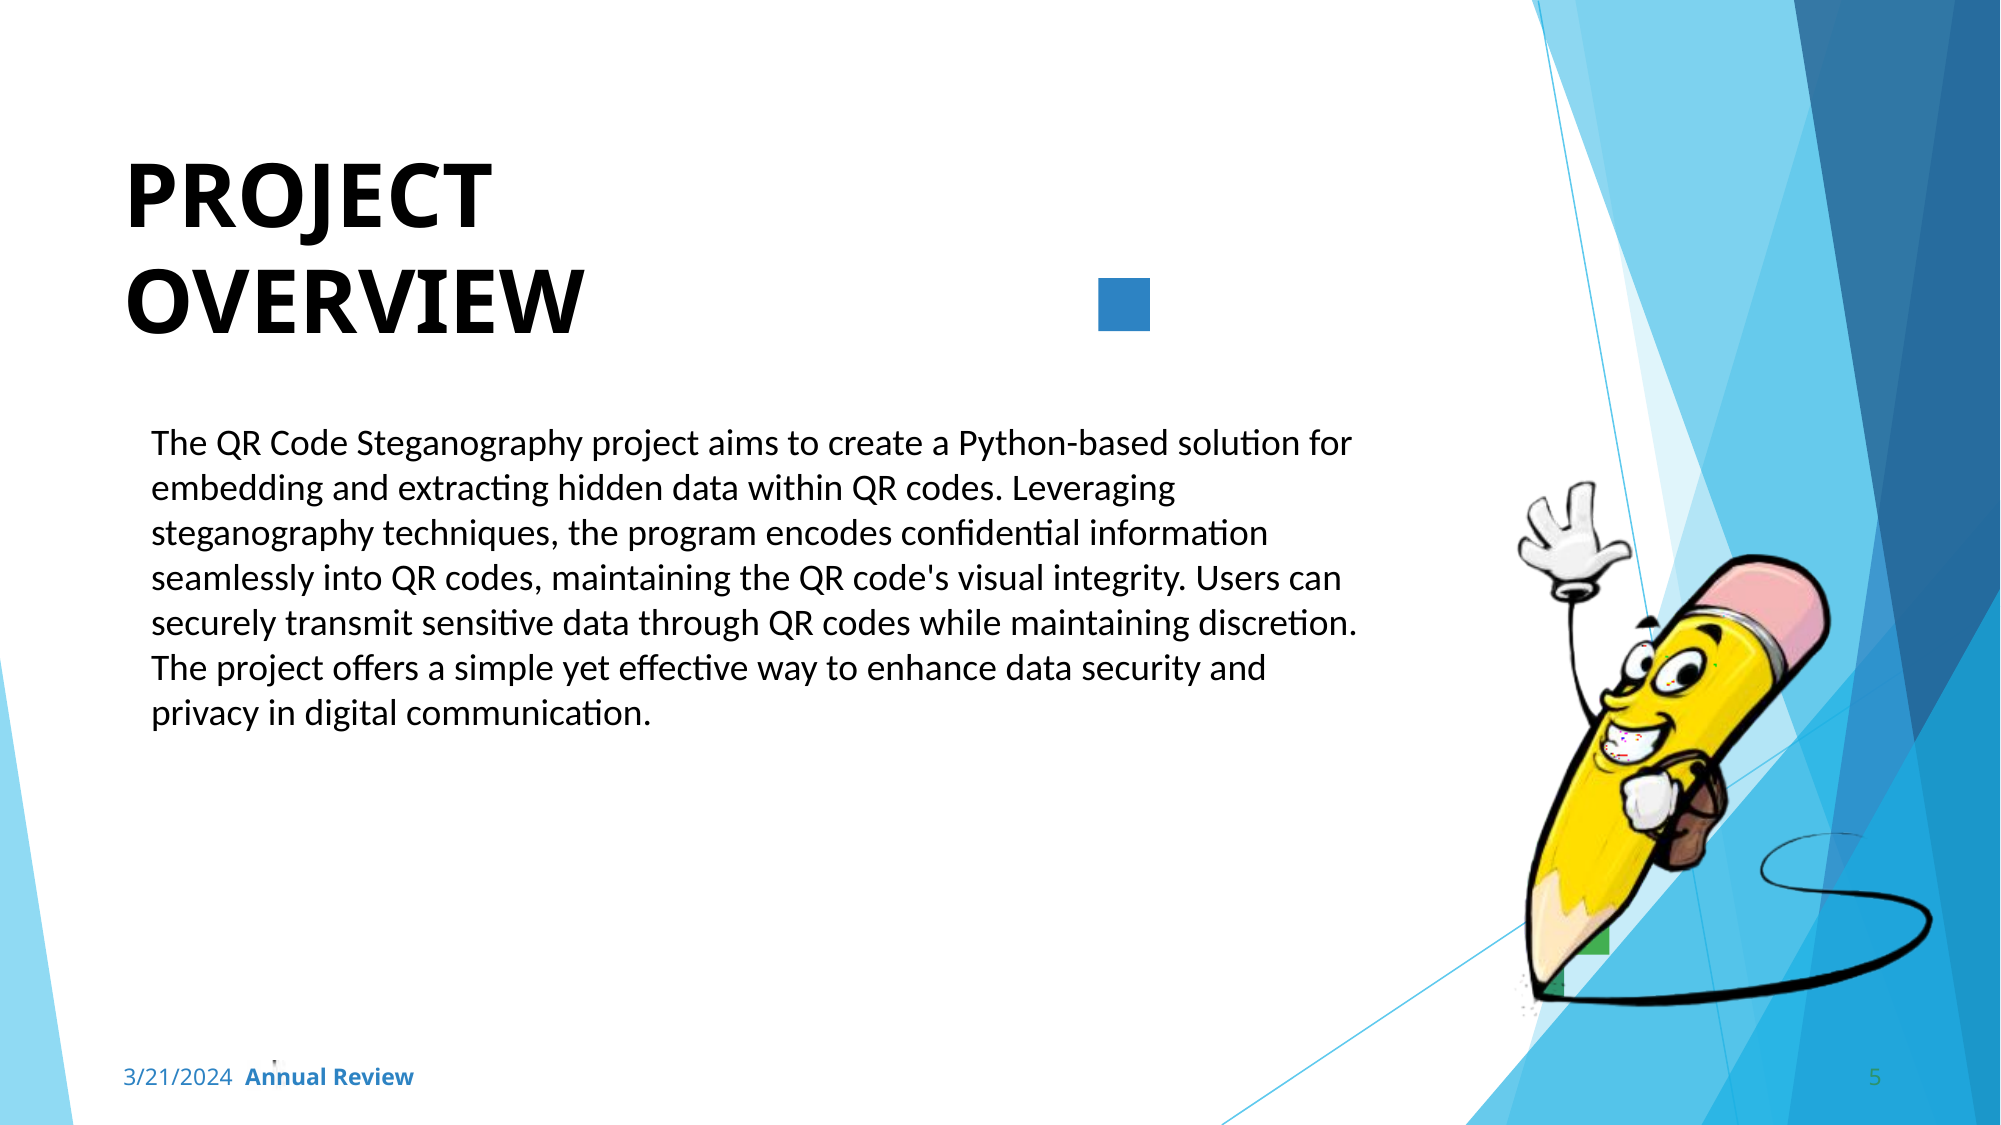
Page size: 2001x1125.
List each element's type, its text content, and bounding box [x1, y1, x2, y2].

picture [110, 1060, 463, 1094]
slide_number ‹#› [1849, 1068, 1890, 1125]
text_box The QR Code Steganography project aims to create a Python-based solution for embedding and extracting hidden data within QR codes. Leveraging steganography techniques, the program encodes confidential information seamlessly into QR codes, maintaining the QR code's visual integrity. Users can securely transmit sensitive data through QR codes while maintaining discretion. The project offers a simple yet effective way to enhance data security and privacy in digital communication. [136, 402, 1397, 941]
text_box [1420, 434, 2000, 1060]
text_box [1098, 278, 1150, 332]
title PROJECT OVERVIEW [121, 136, 985, 352]
